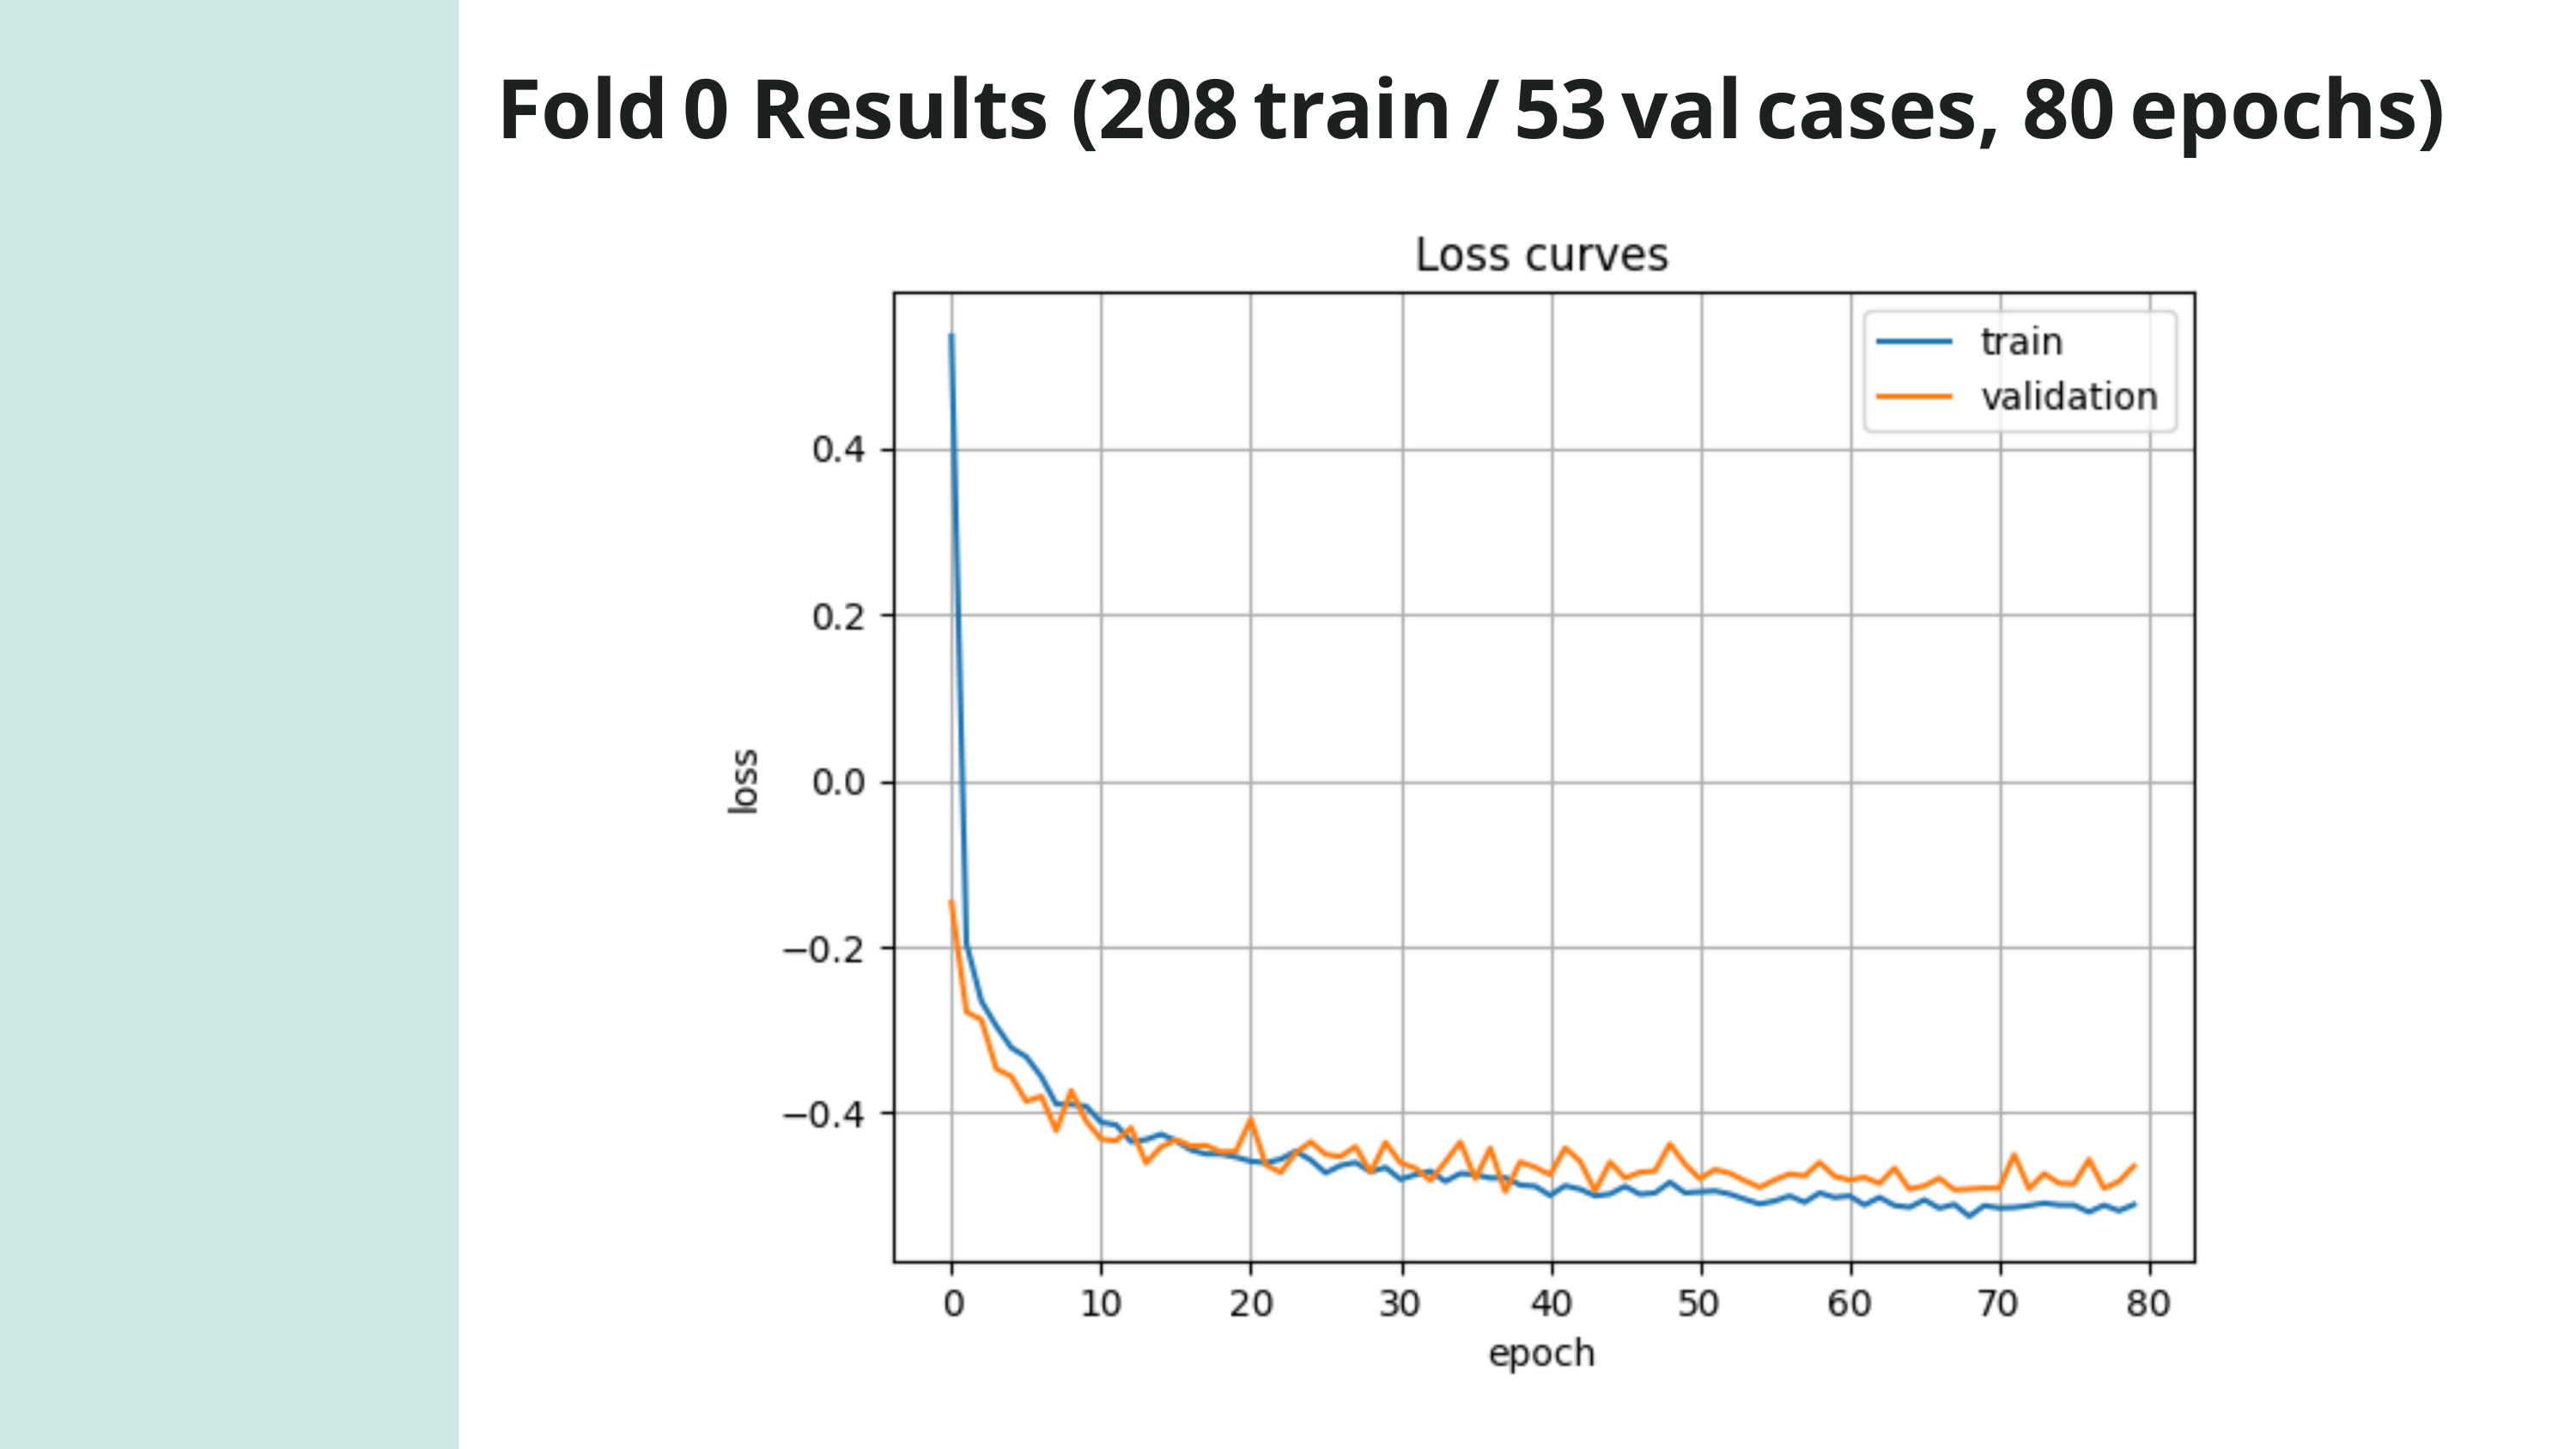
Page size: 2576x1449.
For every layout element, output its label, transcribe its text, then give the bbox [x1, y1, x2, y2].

text_box Fold 0 Results (208 train / 53 val cases, 80 epochs) [496, 75, 2559, 155]
text_box [696, 199, 2346, 1402]
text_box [0, 0, 459, 1449]
